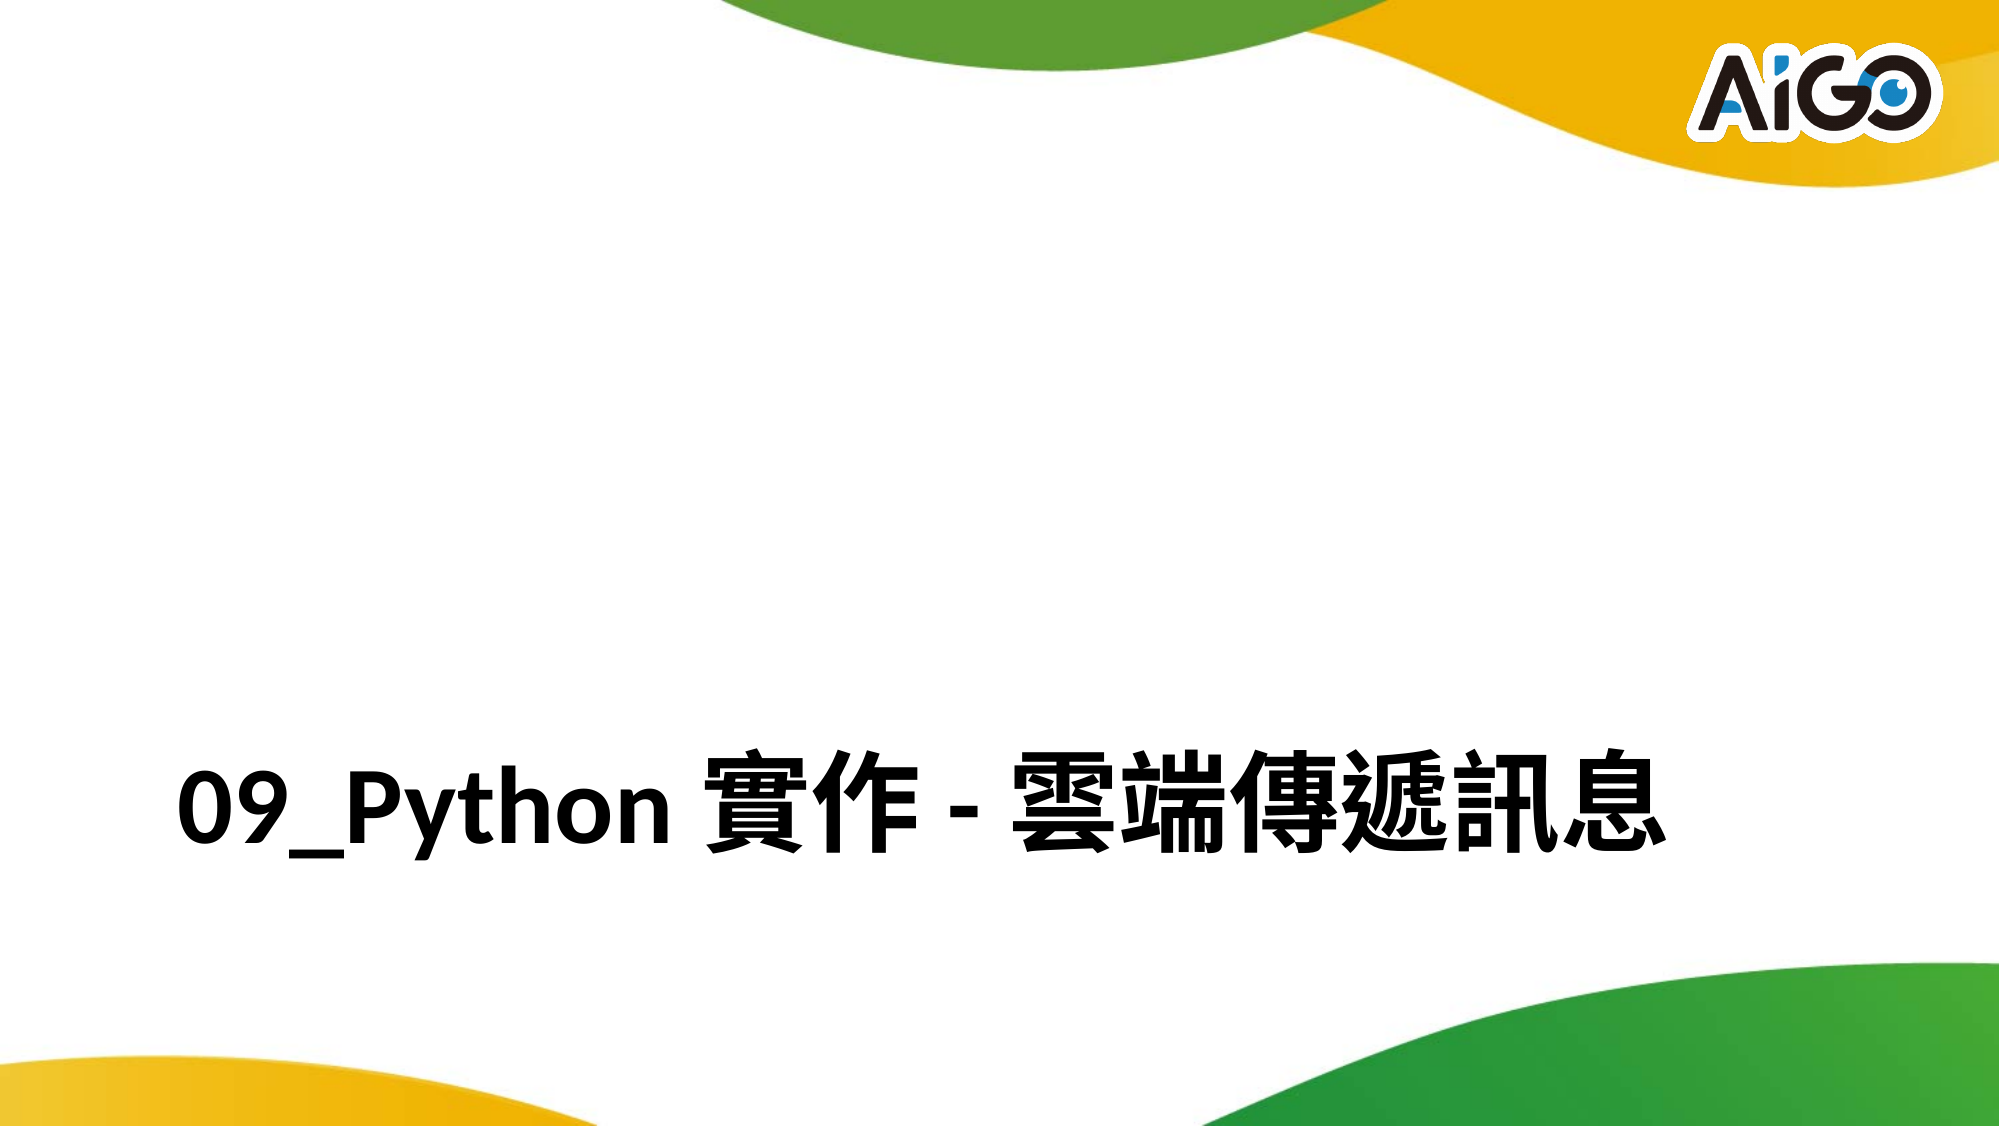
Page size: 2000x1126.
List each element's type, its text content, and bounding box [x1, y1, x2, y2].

picture [0, 0, 1999, 1126]
title 09_Python實作-雲端傳遞訊息 [157, 723, 1858, 947]
